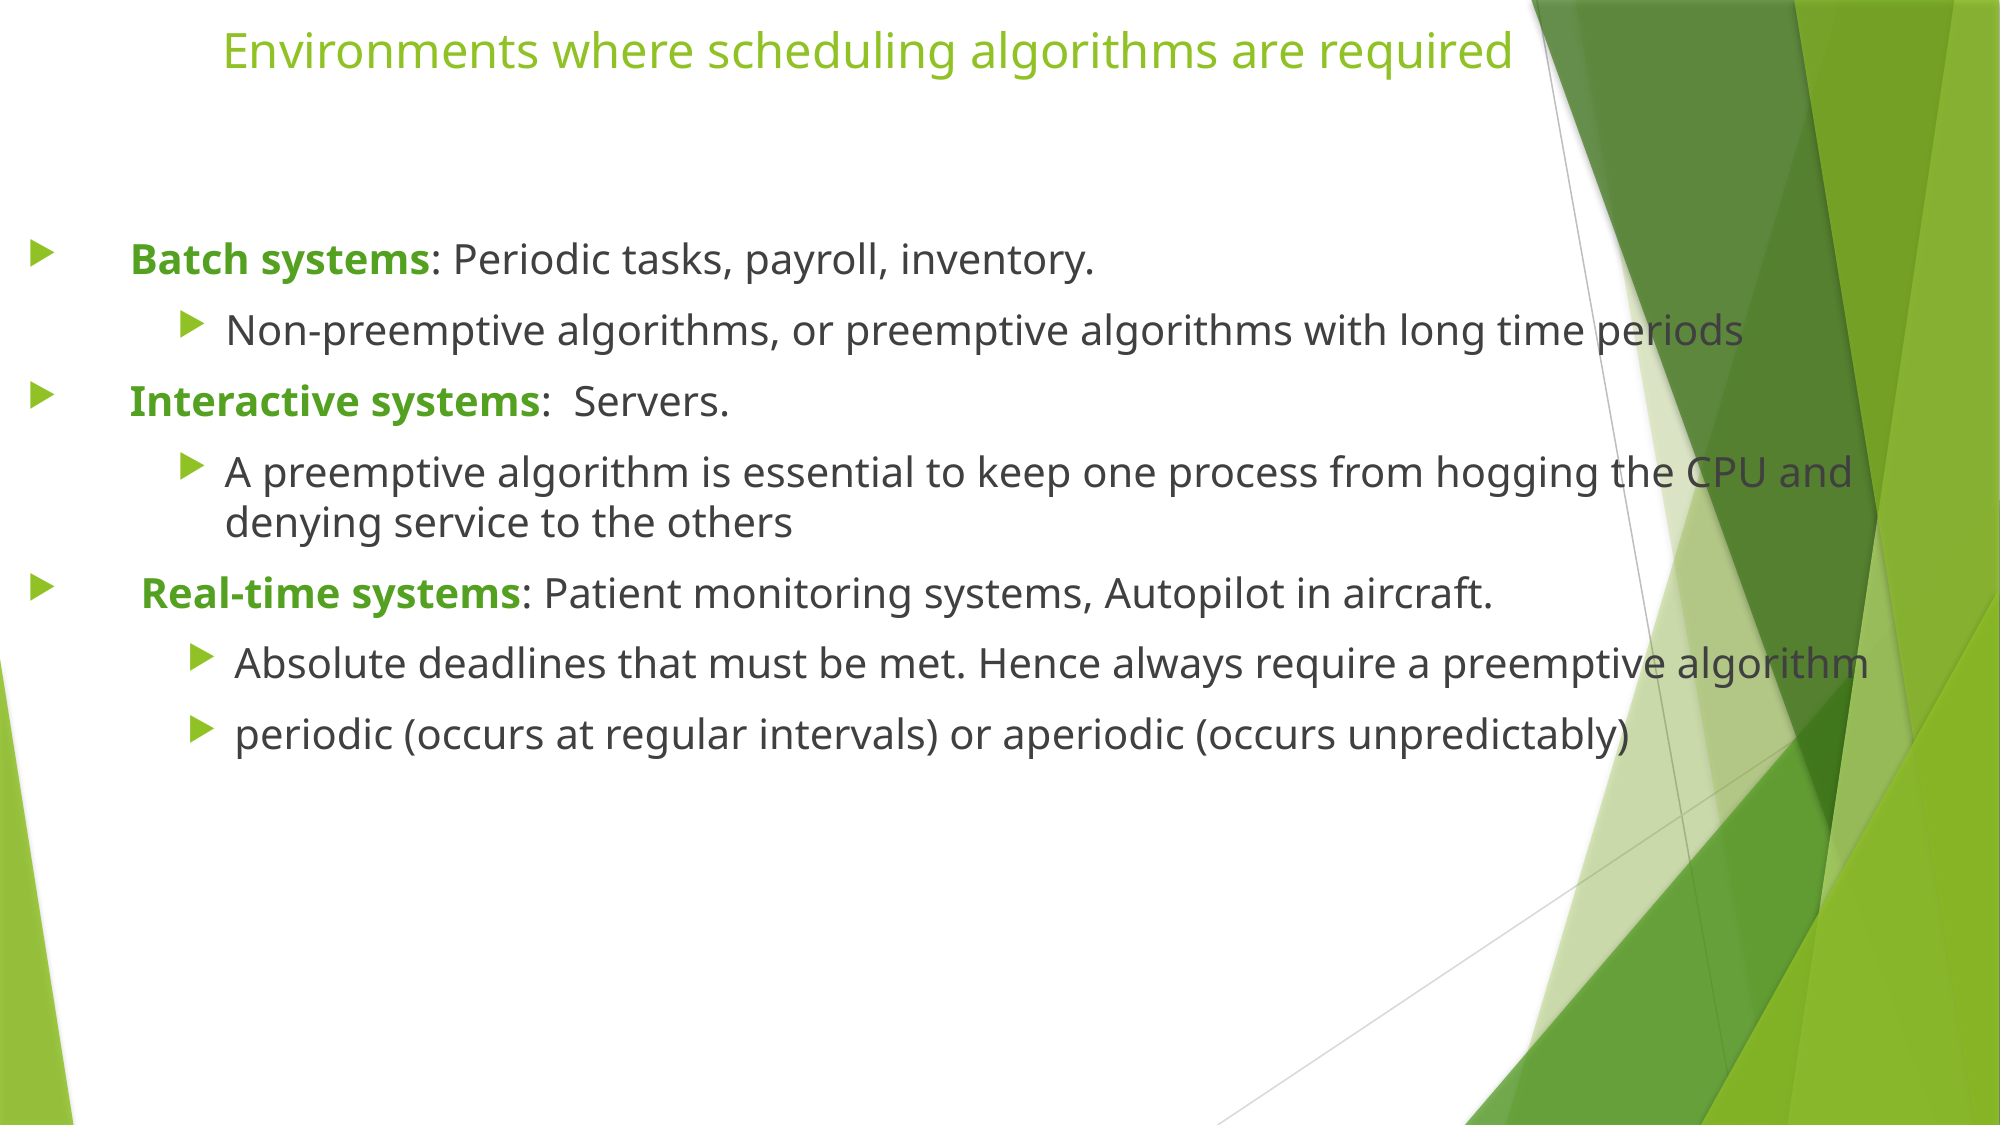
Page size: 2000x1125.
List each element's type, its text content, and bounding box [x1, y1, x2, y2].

title Environments where scheduling algorithms are required [0, 12, 1800, 88]
list Batch systems: Periodic tasks, payroll, inventory. Non-preemptive algorithms, or preemptive algorithms with long time periods Interactive systems: Servers. A preemptive algorithm is essential to keep one process from hogging the CPU and denying service to the others Real-time systems: Patient monitoring systems, Autopilot in aircraft. Absolute deadlines that must be met. Hence always require a preemptive algorithm periodic (occurs at regular intervals) or aperiodic (occurs unpredictably) [12, 224, 1988, 1125]
